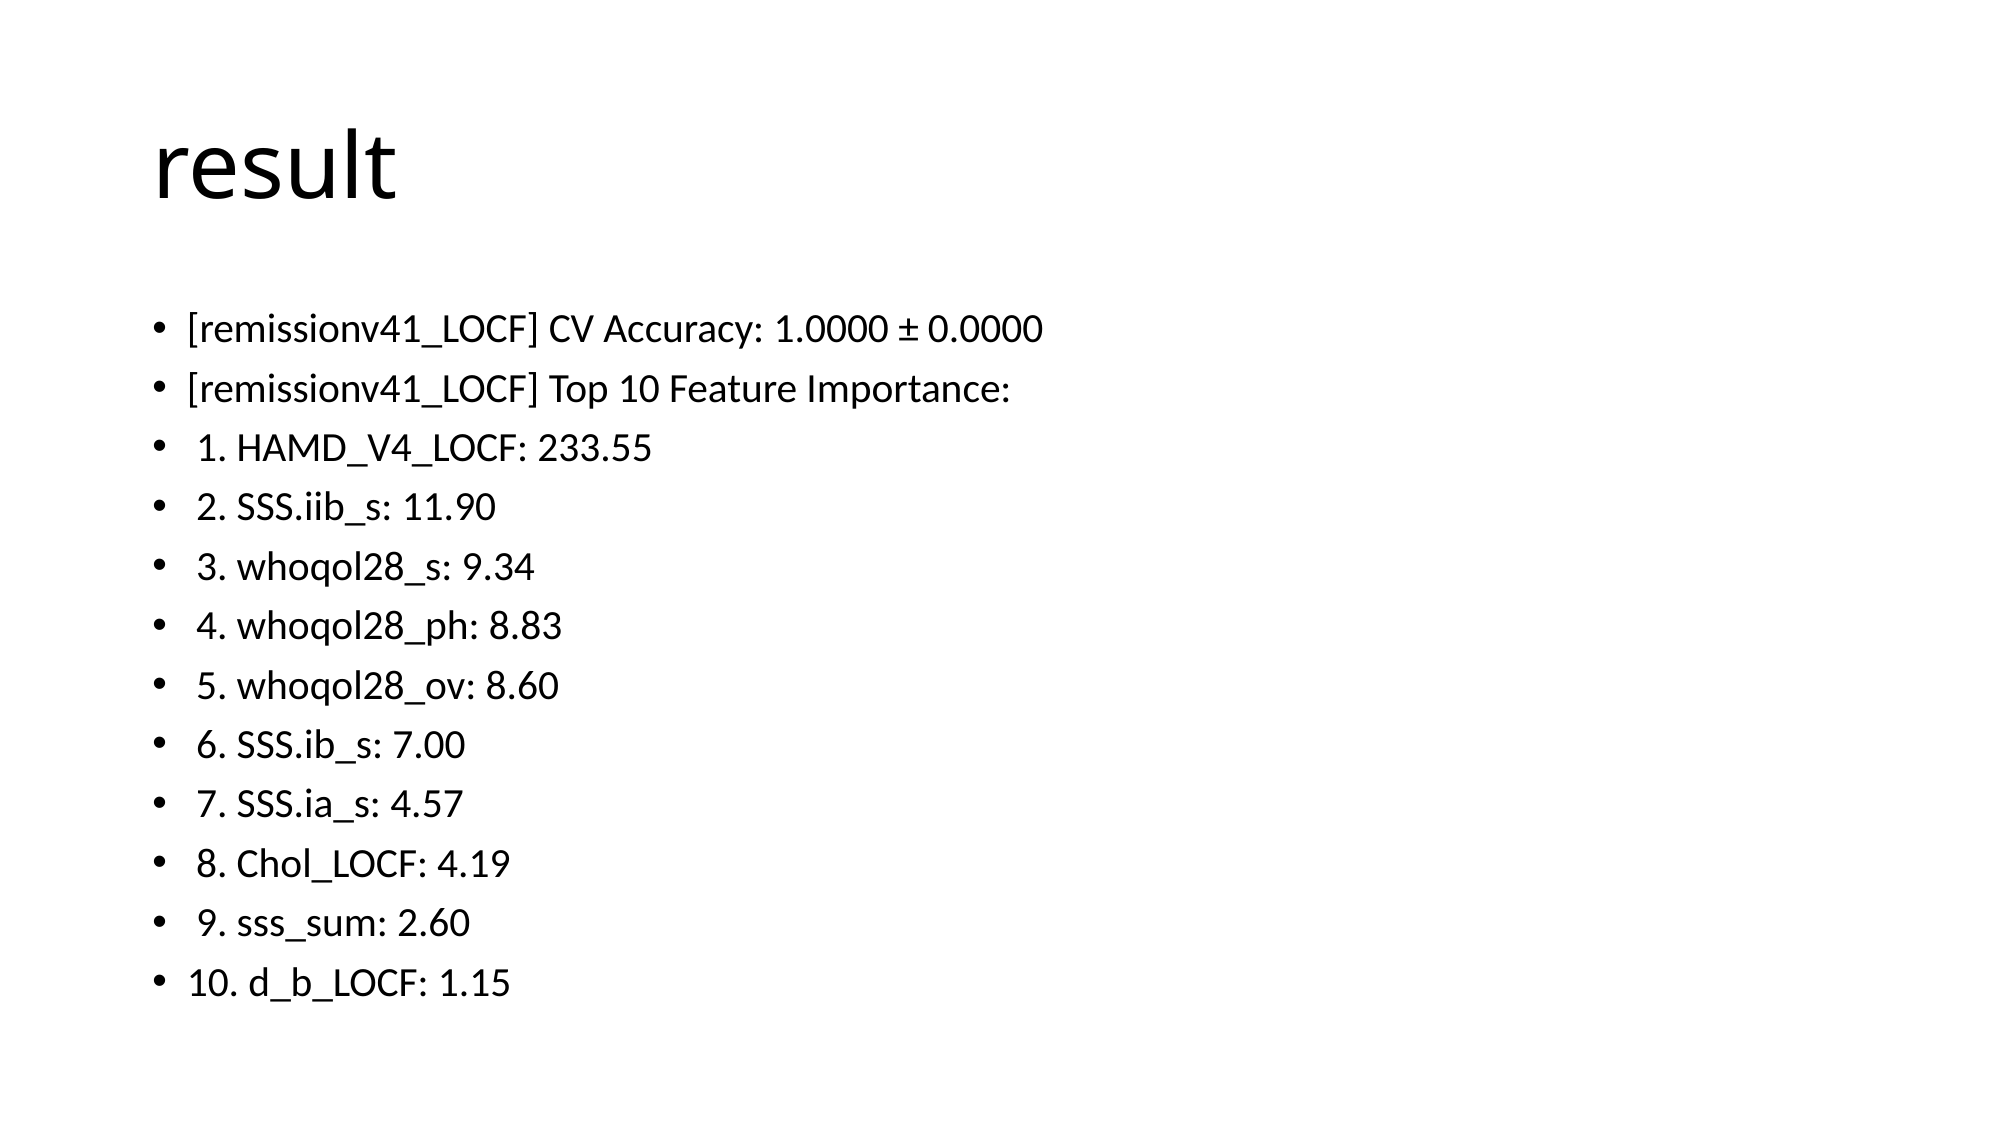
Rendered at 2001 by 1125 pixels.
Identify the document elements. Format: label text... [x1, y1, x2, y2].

list [remissionv41_LOCF] CV Accuracy: 1.0000 ± 0.0000 [remissionv41_LOCF] Top 10 Feature Importance: 1. HAMD_V4_LOCF: 233.55 2. SSS.iib_s: 11.90 3. whoqol28_s: 9.34 4. whoqol28_ph: 8.83 5. whoqol28_ov: 8.60 6. SSS.ib_s: 7.00 7. SSS.ia_s: 4.57 8. Chol_LOCF: 4.19 9. sss_sum: 2.60 10. d_b_LOCF: 1.15 [137, 299, 1863, 1014]
title result [137, 59, 1863, 278]
